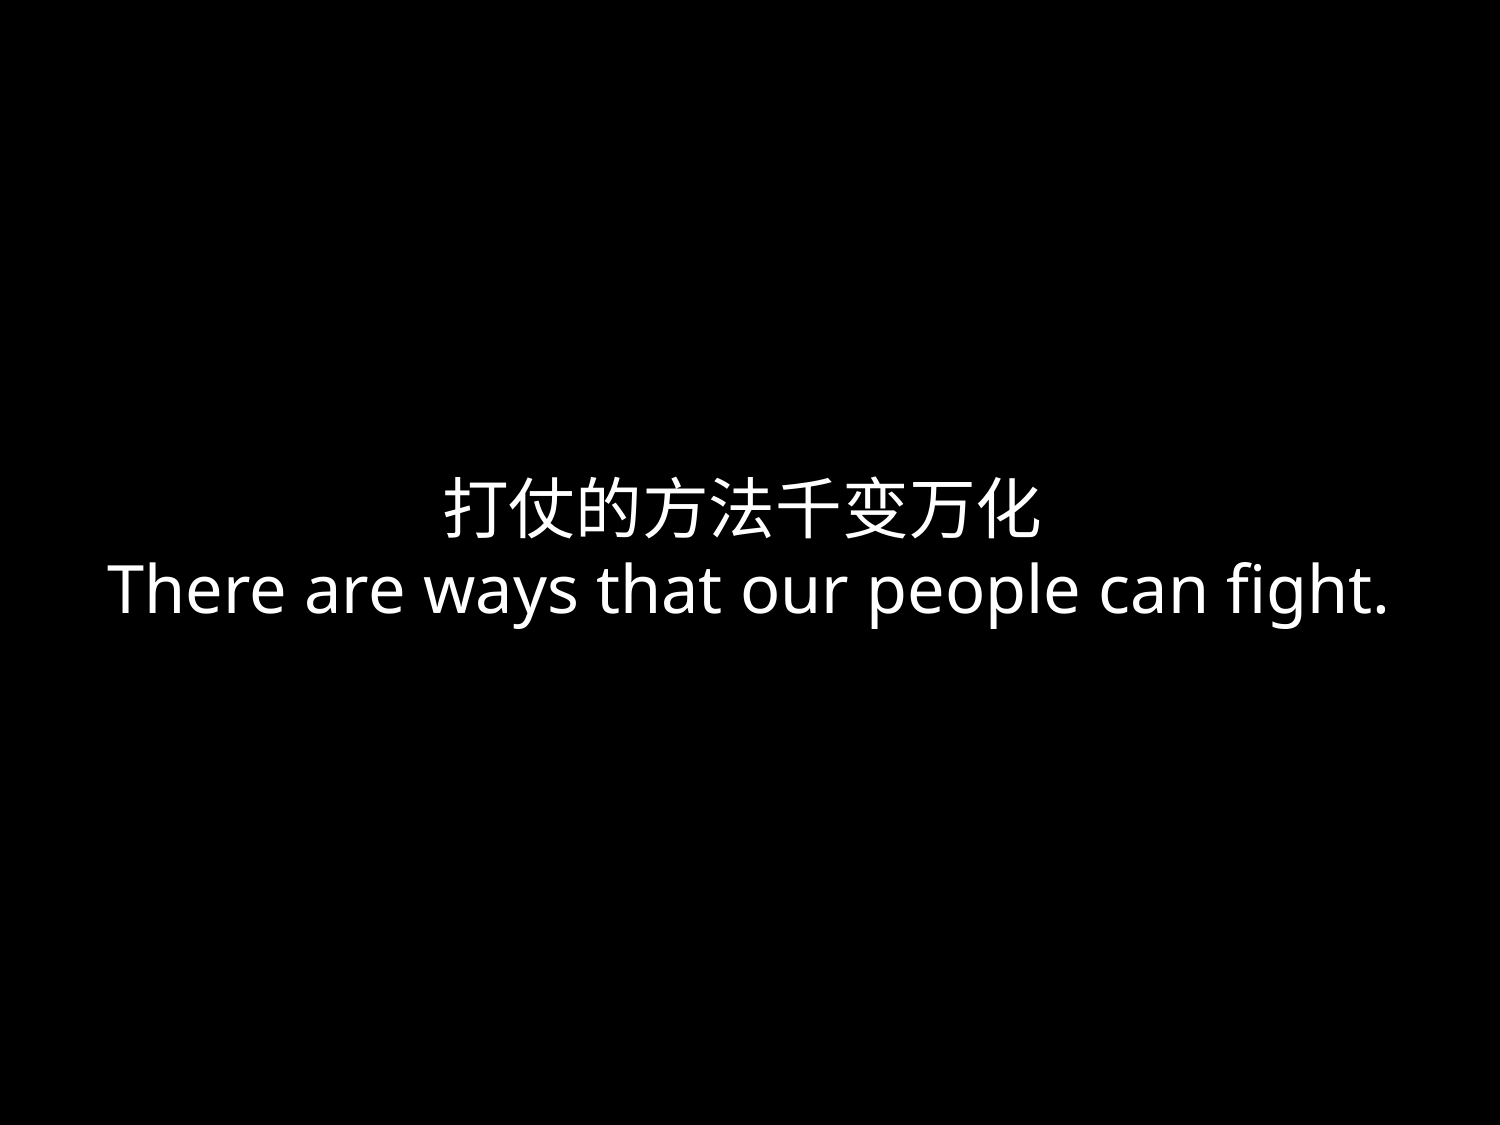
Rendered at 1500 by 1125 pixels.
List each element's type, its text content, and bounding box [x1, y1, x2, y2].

text_box 打仗的方法千变万化 There are ways that our people can fight. [0, 466, 1500, 627]
